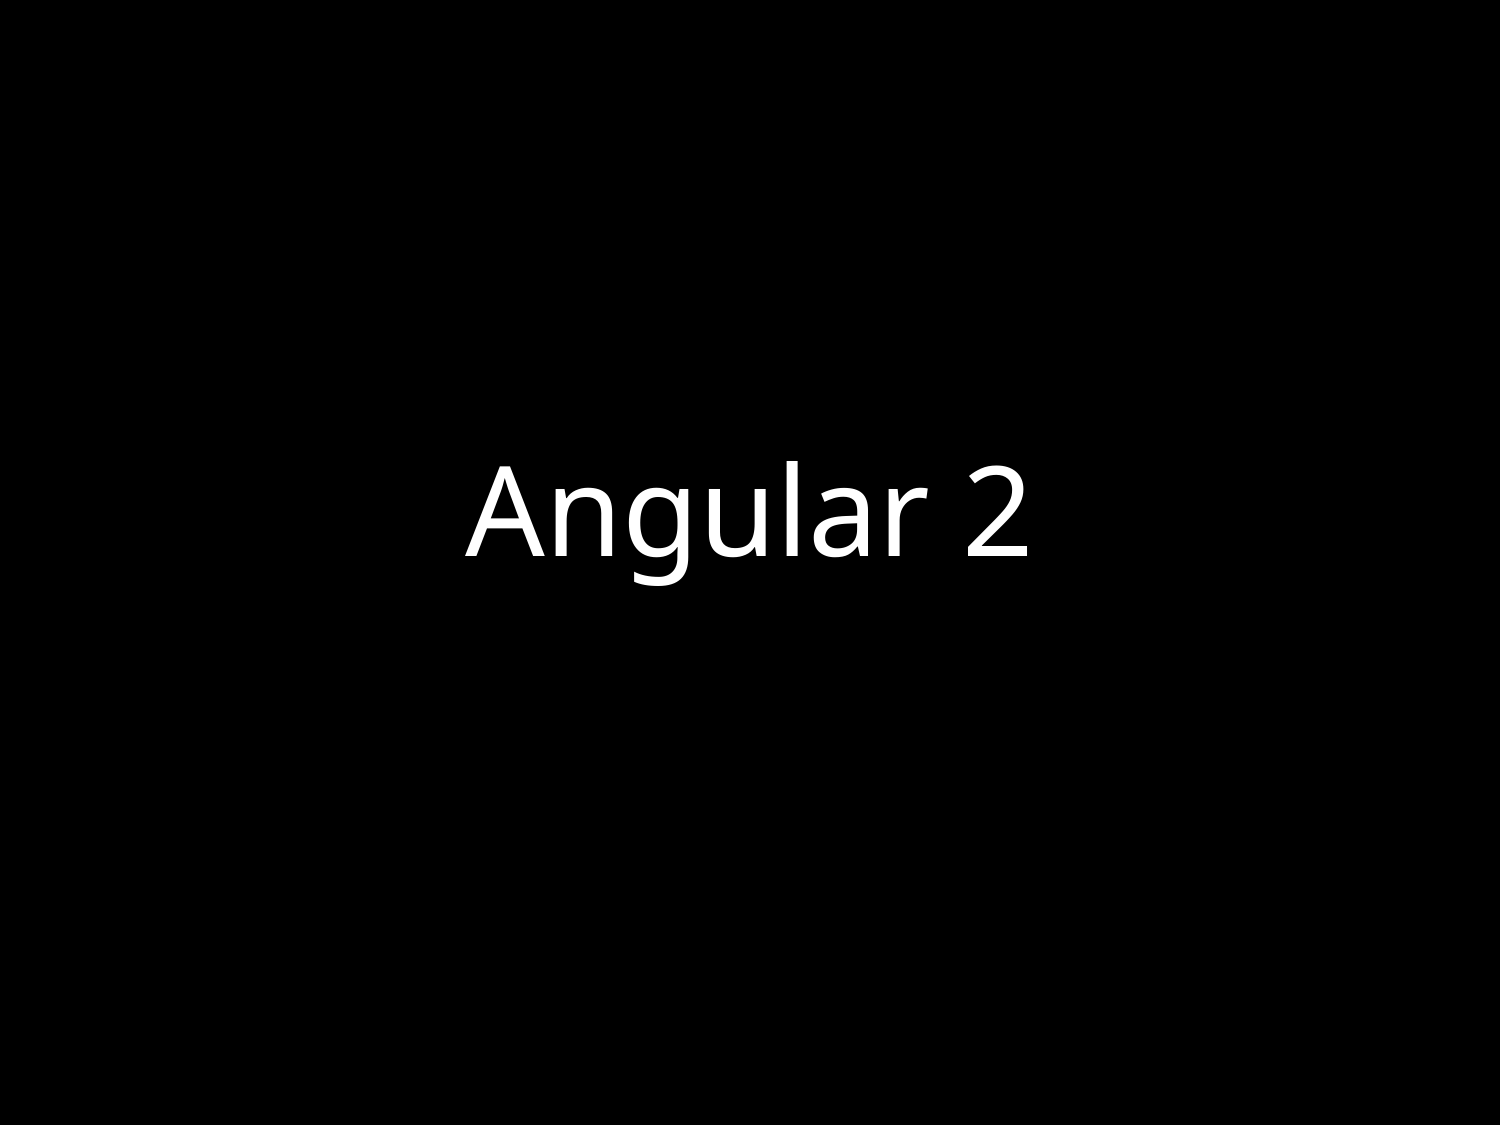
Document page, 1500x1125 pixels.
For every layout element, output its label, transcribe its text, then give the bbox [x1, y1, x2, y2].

title Angular 2 [75, 318, 1425, 695]
